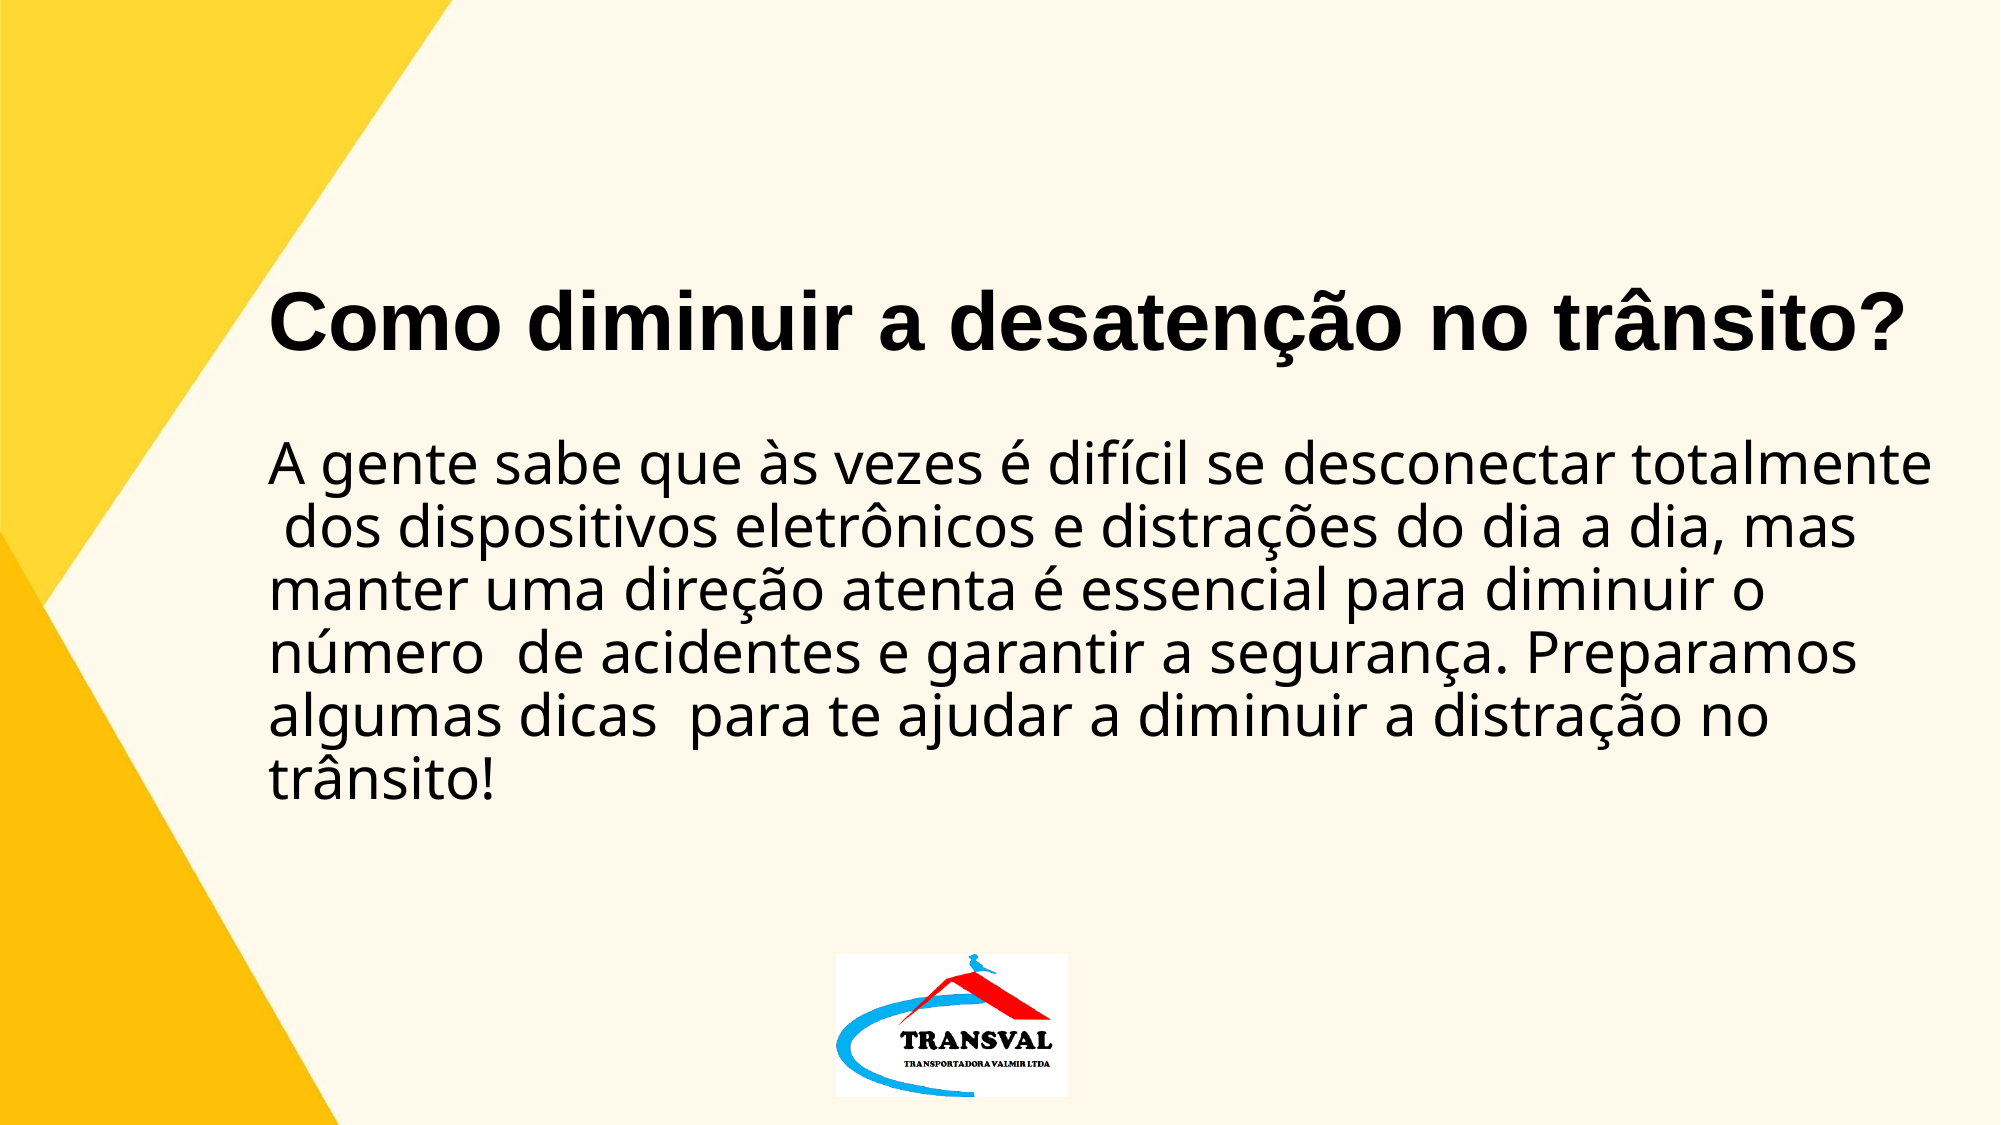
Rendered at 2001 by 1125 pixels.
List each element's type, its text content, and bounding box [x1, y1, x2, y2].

picture [0, 0, 2000, 1125]
text_box A gente sabe que às vezes é difícil se desconectar totalmente dos dispositivos eletrônicos e distrações do dia a dia, mas manter uma direção atenta é essencial para diminuir o número de acidentes e garantir a segurança. Preparamos algumas dicas para te ajudar a diminuir a distração no trânsito! [266, 425, 1945, 813]
title Como diminuir a desatenção no trânsito? [266, 264, 1915, 425]
